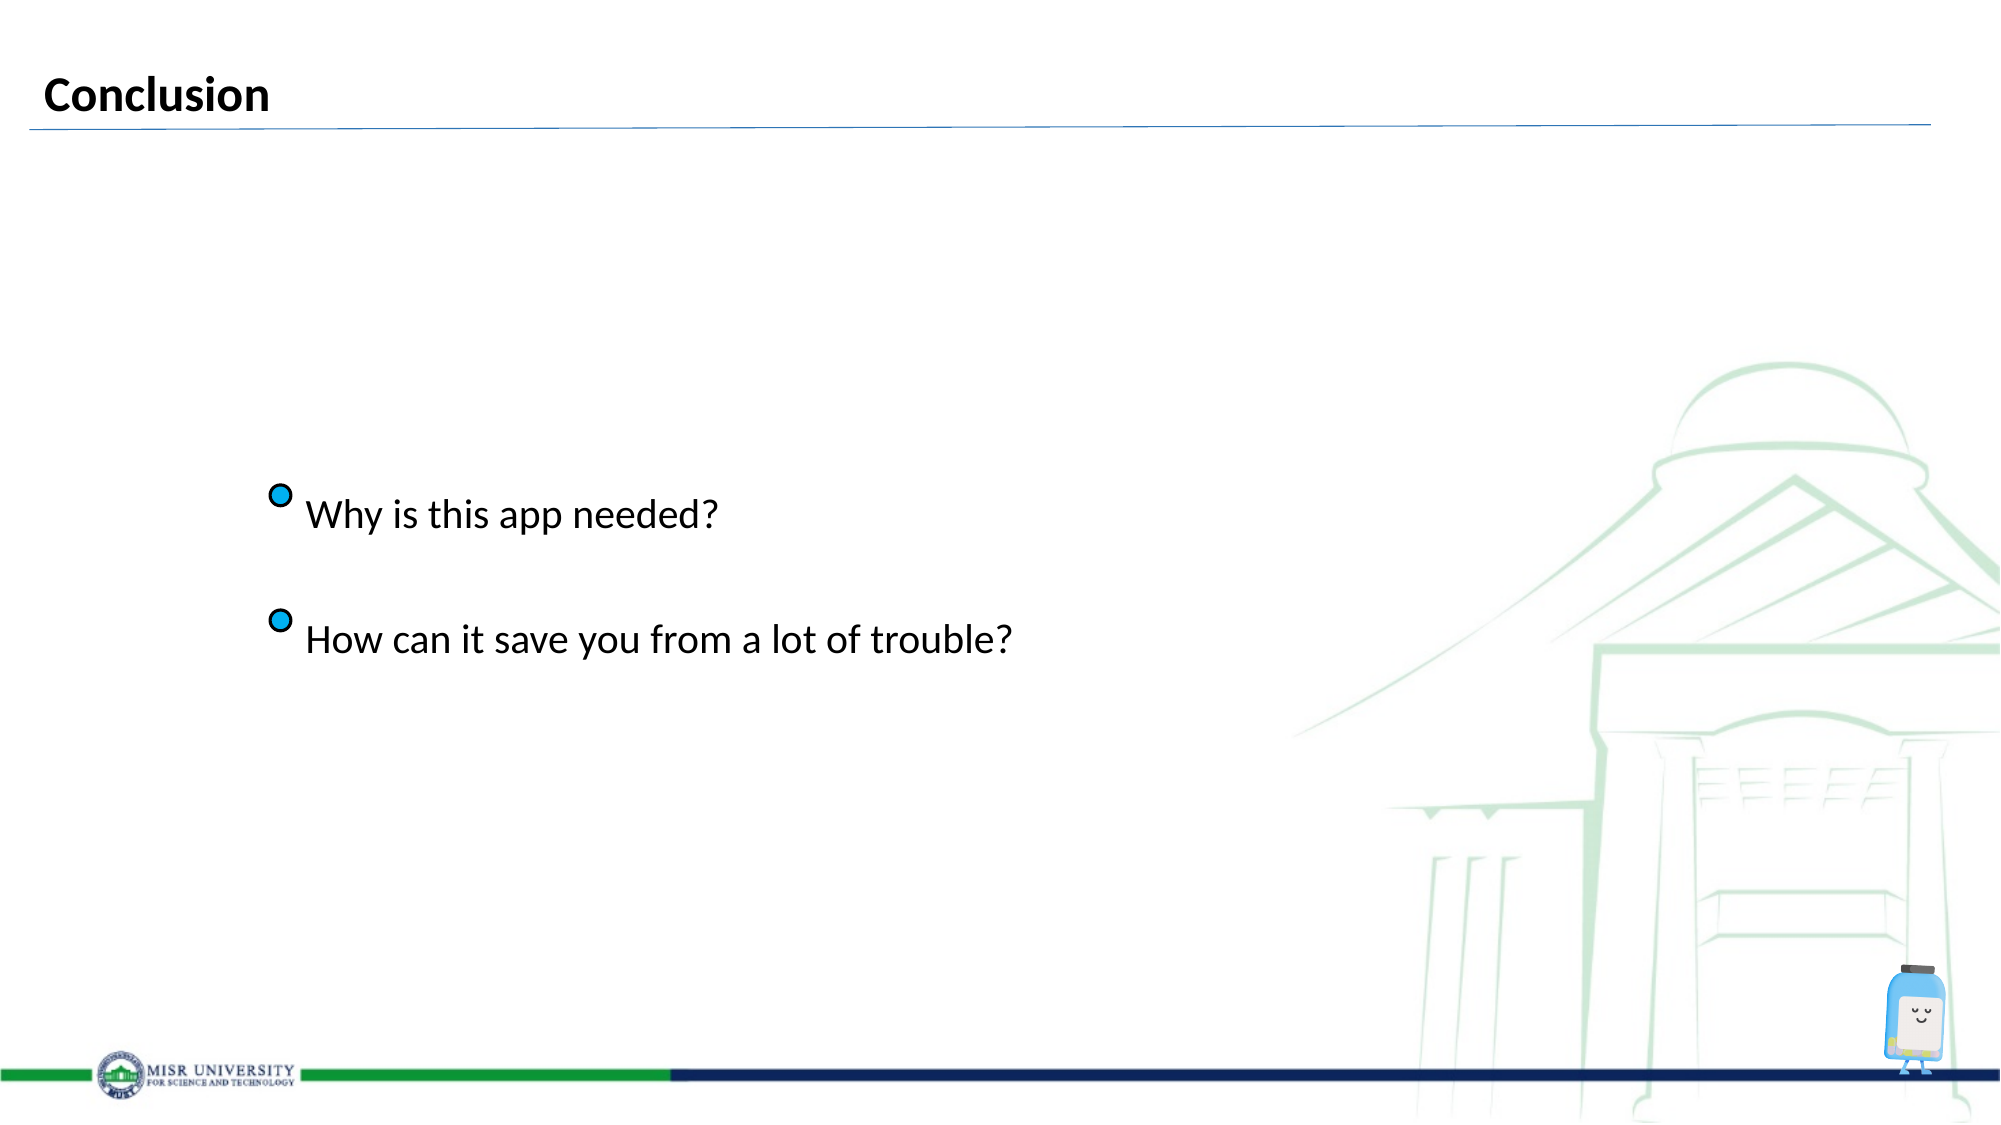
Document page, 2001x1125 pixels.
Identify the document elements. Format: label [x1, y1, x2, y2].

text_box [29, 124, 1931, 130]
picture [0, 0, 2000, 1123]
